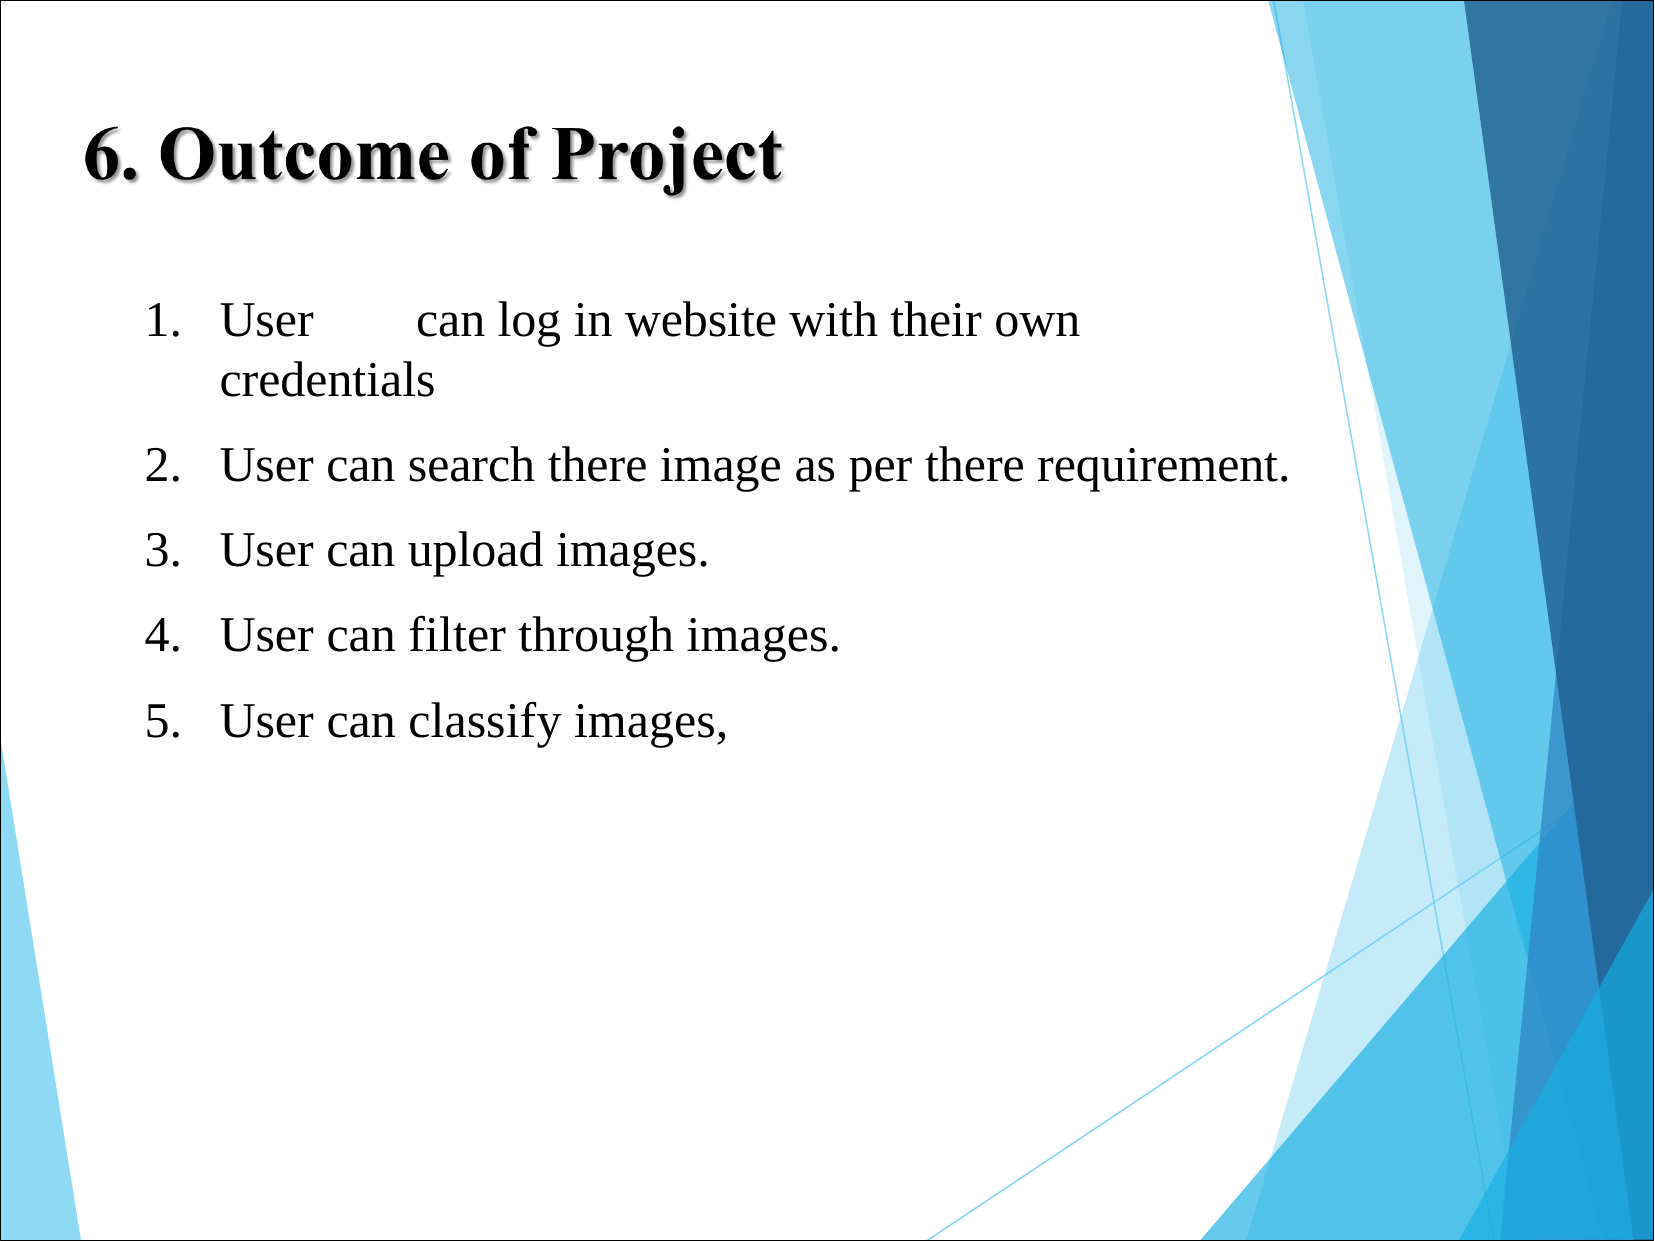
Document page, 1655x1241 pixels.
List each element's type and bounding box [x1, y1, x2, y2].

text_box [0, 0, 1654, 1240]
picture [84, 126, 787, 201]
